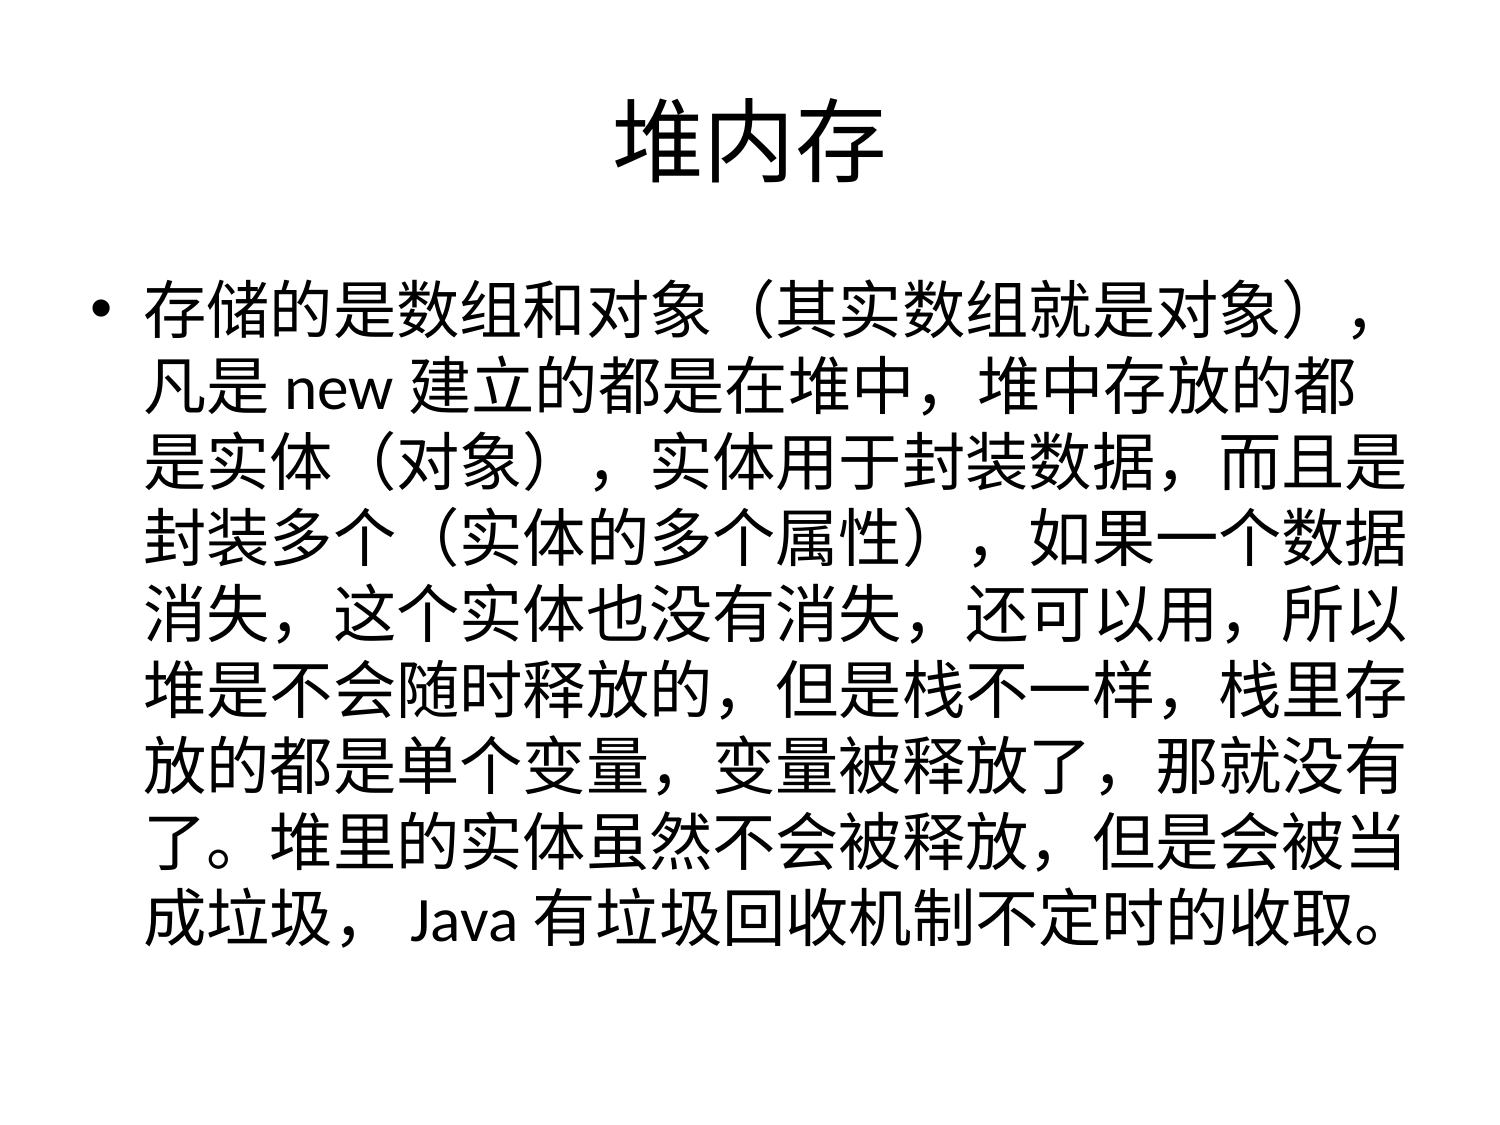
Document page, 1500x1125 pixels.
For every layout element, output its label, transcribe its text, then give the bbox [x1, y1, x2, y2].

title 堆内存 [75, 45, 1425, 233]
list 存储的是数组和对象（其实数组就是对象），凡是new建立的都是在堆中，堆中存放的都是实体（对象），实体用于封装数据，而且是封装多个（实体的多个属性），如果一个数据消失，这个实体也没有消失，还可以用，所以堆是不会随时释放的，但是栈不一样，栈里存放的都是单个变量，变量被释放了，那就没有了。堆里的实体虽然不会被释放，但是会被当成垃圾，Java有垃圾回收机制不定时的收取。 [75, 262, 1425, 1005]
